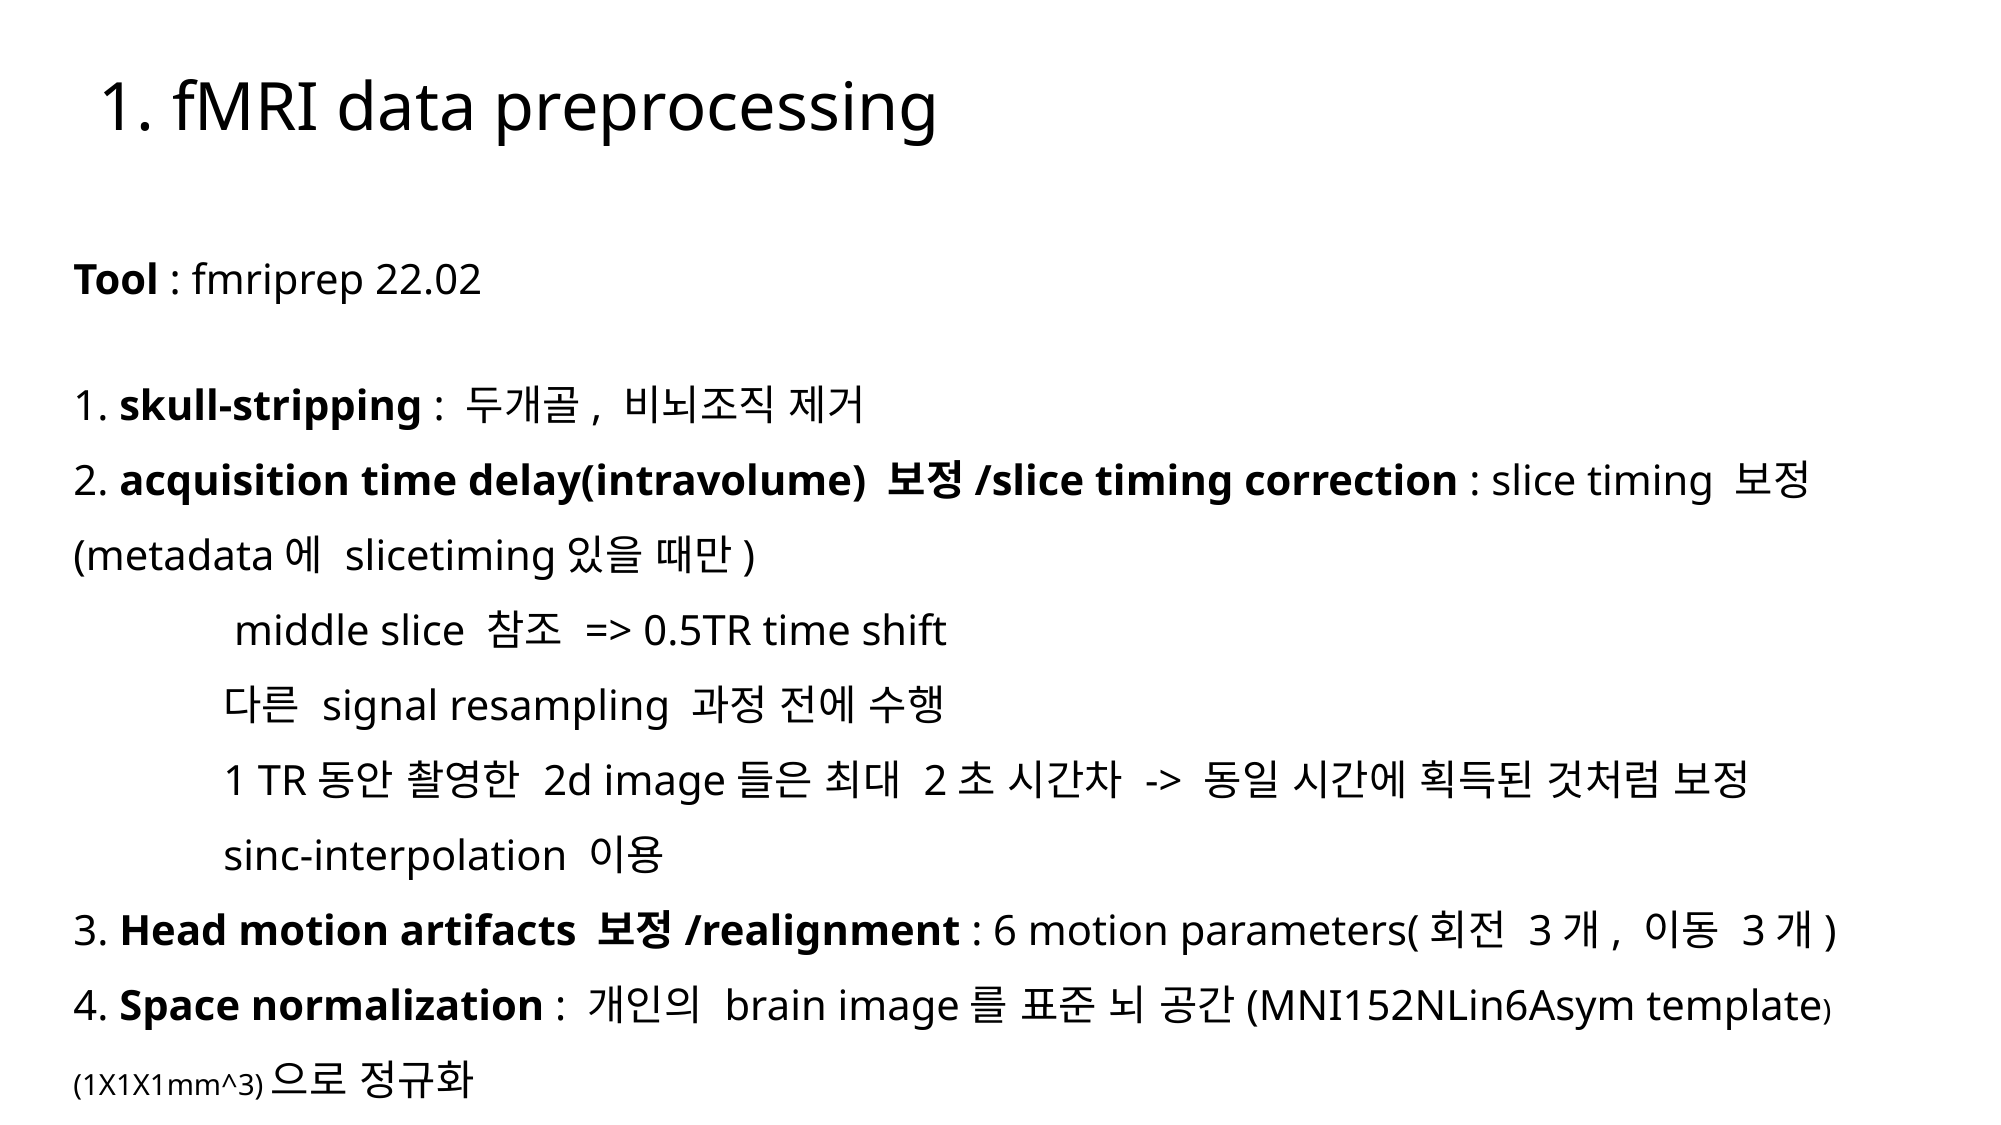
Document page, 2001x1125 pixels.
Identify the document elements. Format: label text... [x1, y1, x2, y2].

text_box 1. skull-stripping : 두개골, 비뇌조직 제거 2. acquisition time delay(intravolume) 보정/slice timing correction : slice timing 보정(metadata에 slicetiming있을 때만) middle slice 참조 => 0.5TR time shift 다른 signal resampling 과정 전에 수행 1 TR동안 촬영한 2d image들은 최대 2초 시간차 -> 동일 시간에 획득된 것처럼 보정 sinc-interpolation 이용 3. Head motion artifacts 보정/realignment : 6 motion parameters(회전 3개, 이동 3개) 4. Space normalization : 개인의 brain image를 표준 뇌 공간(MNI152NLin6Asym template)(1X1X1mm^3)으로 정규화 [58, 346, 2000, 1111]
text_box Tool : fmriprep 22.02 [58, 245, 578, 346]
title 1. fMRI data preprocessing [83, 0, 1809, 218]
